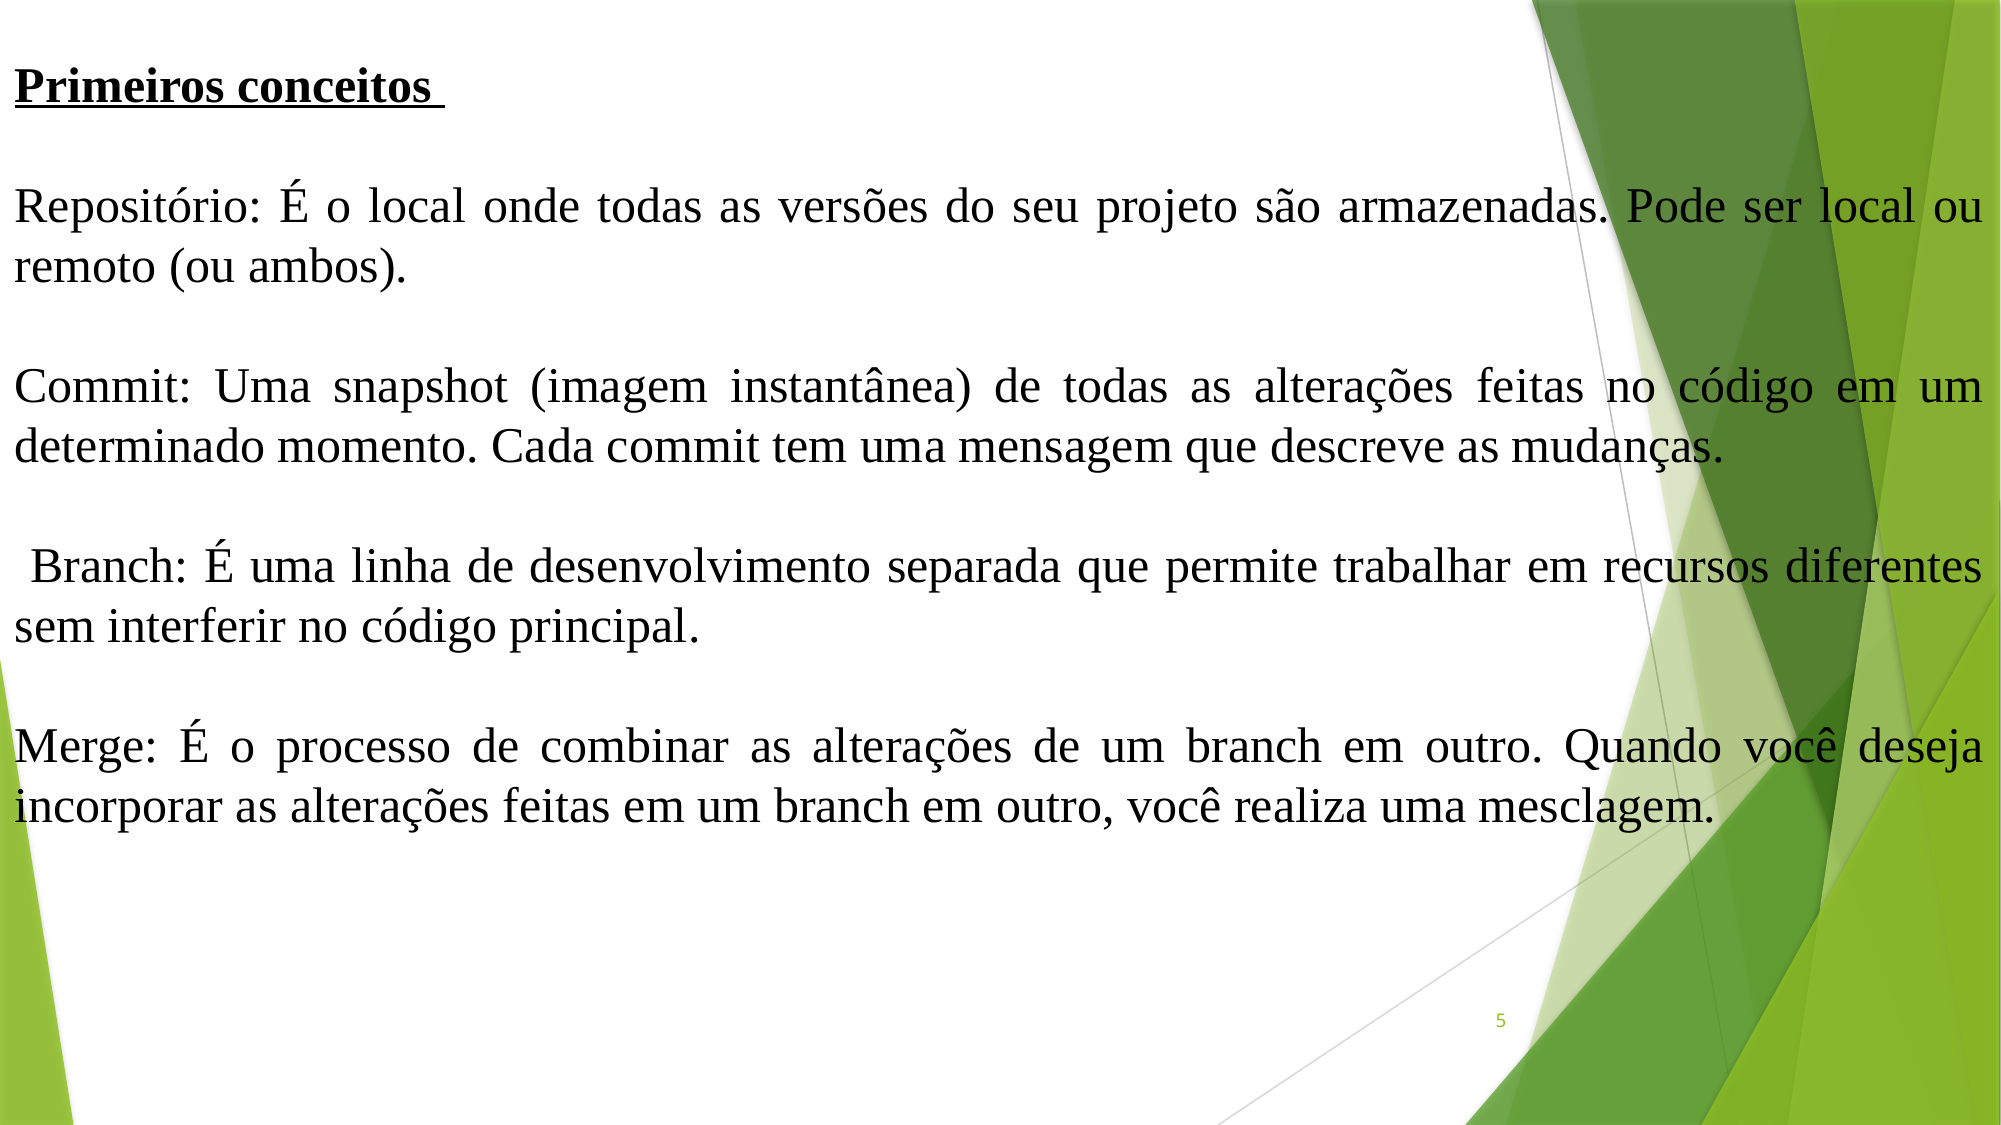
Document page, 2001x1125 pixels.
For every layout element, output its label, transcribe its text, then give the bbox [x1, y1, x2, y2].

text_box Primeiros conceitos Repositório: É o local onde todas as versões do seu projeto são armazenadas. Pode ser local ou remoto (ou ambos). Commit: Uma snapshot (imagem instantânea) de todas as alterações feitas no código em um determinado momento. Cada commit tem uma mensagem que descreve as mudanças. Branch: É uma linha de desenvolvimento separada que permite trabalhar em recursos diferentes sem interferir no código principal. Merge: É o processo de combinar as alterações de um branch em outro. Quando você deseja incorporar as alterações feitas em um branch em outro, você realiza uma mesclagem. [0, 0, 2000, 840]
slide_number 5 [1409, 991, 1522, 1051]
